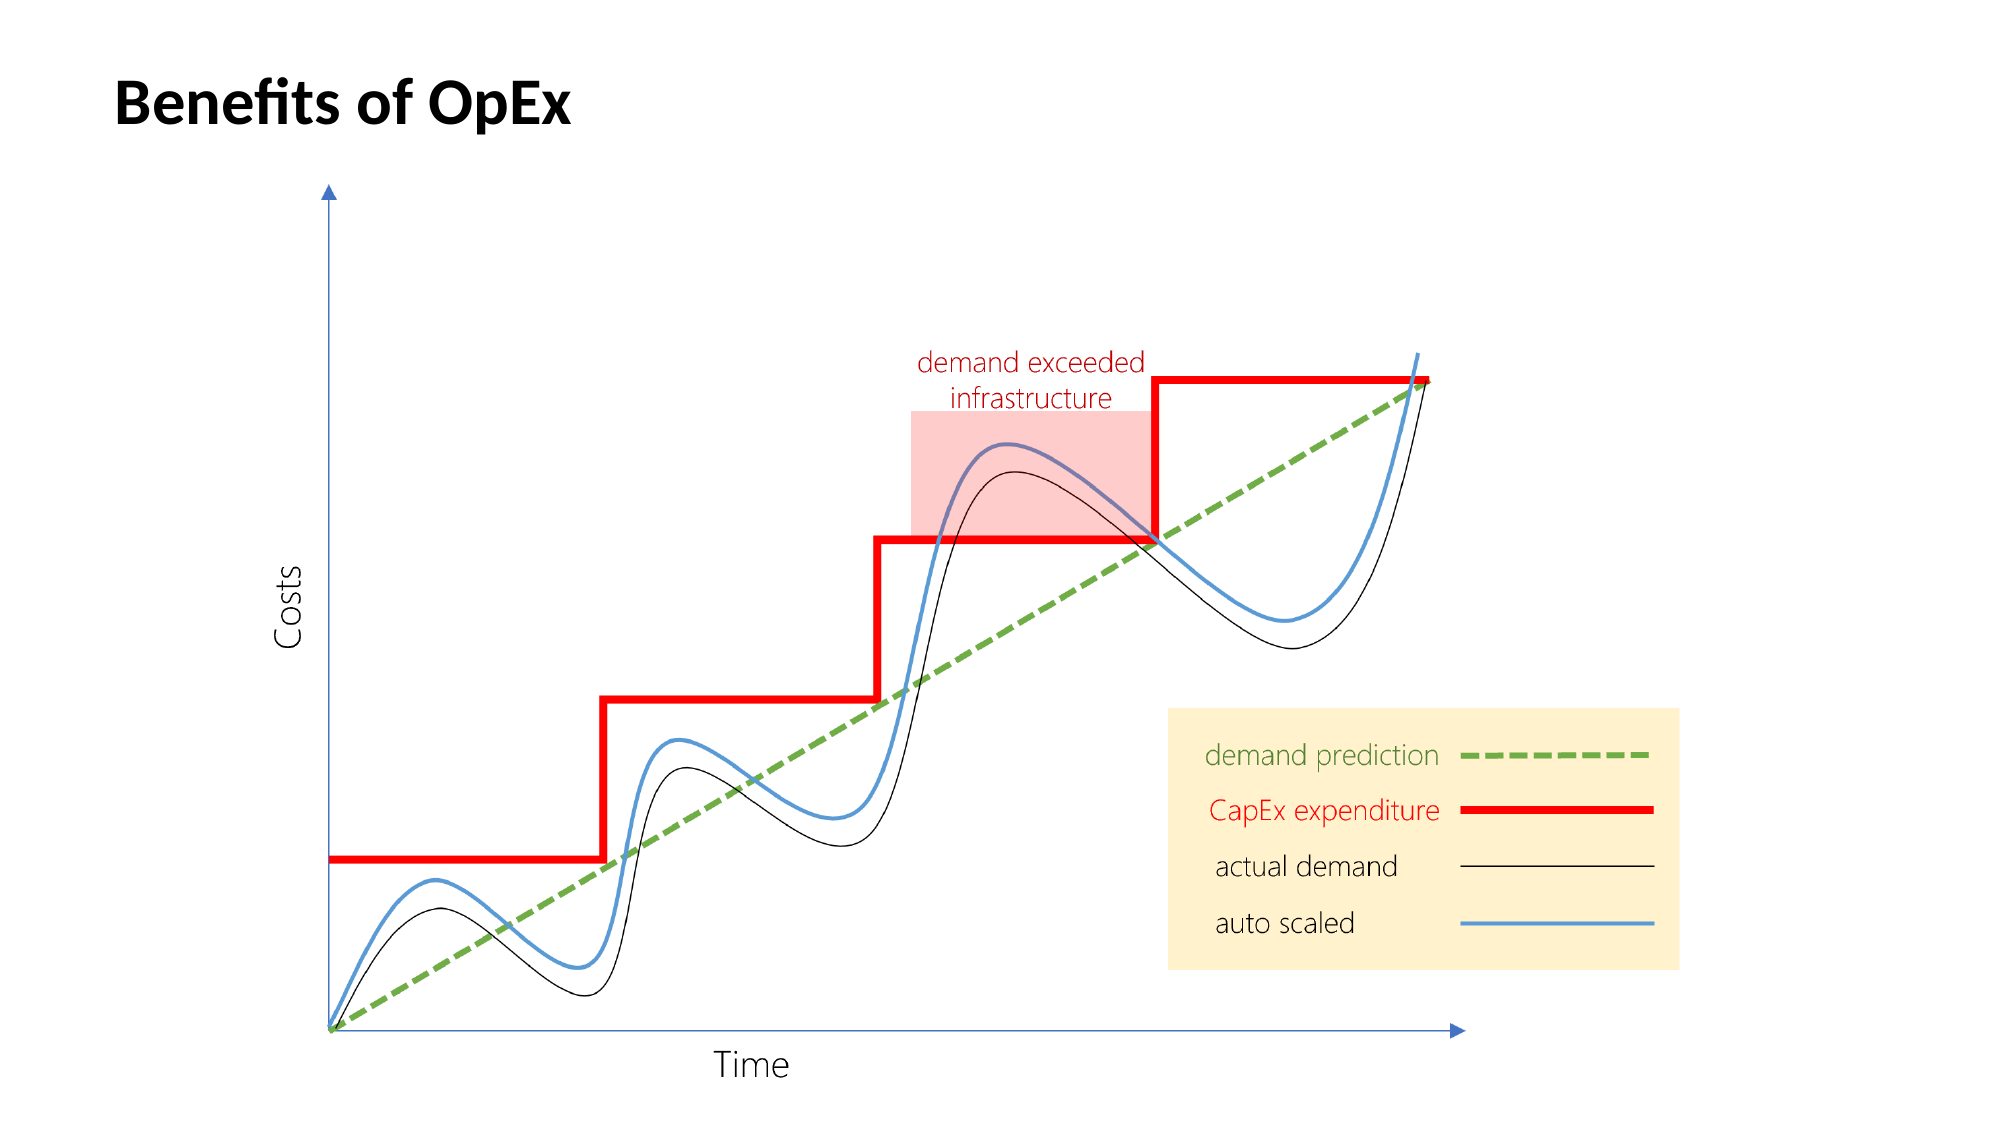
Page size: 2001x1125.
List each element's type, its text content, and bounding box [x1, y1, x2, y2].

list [237, 148, 1726, 1106]
title Benefits of OpEx [99, 45, 1900, 150]
